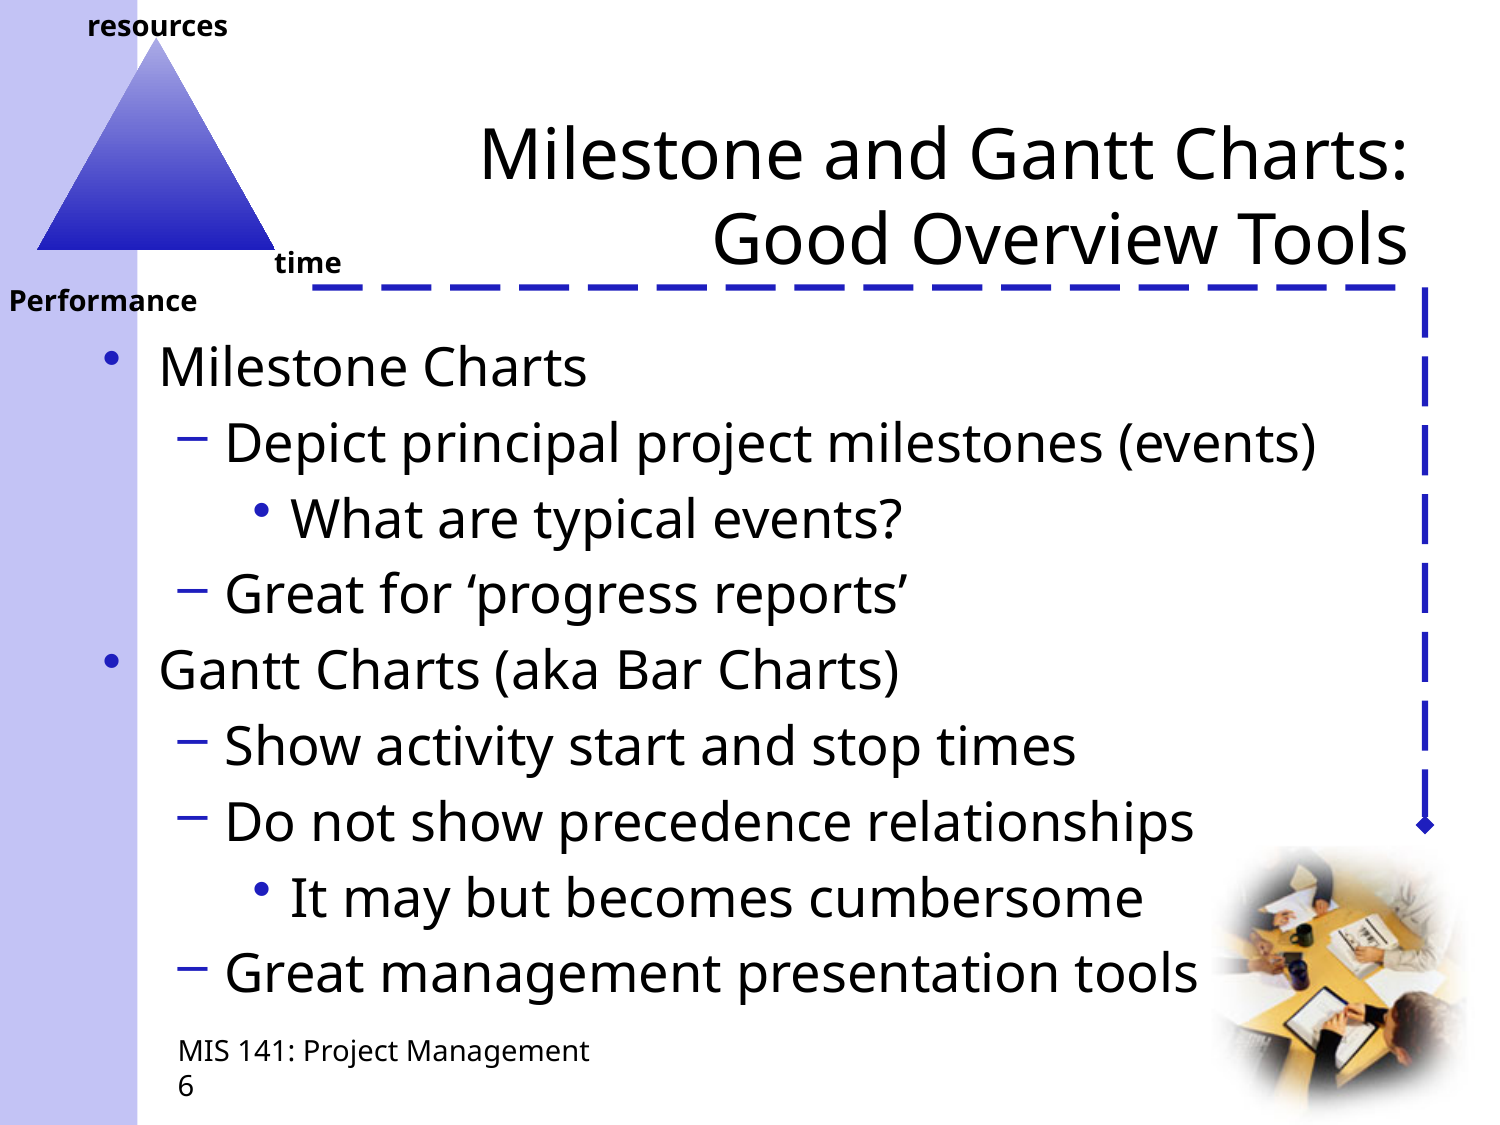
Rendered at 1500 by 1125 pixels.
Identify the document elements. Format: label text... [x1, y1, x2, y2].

picture [1187, 834, 1500, 1125]
footer MIS 141: Project Management 6 [162, 1024, 1126, 1101]
list Milestone Charts Depict principal project milestones (events) What are typical events? Great for ‘progress reports’ Gantt Charts (aka Bar Charts) Show activity start and stop times Do not show precedence relationships It may but becomes cumbersome Great management presentation tools [87, 324, 1426, 1001]
title Milestone and Gantt Charts: Good Overview Tools [312, 99, 1426, 288]
